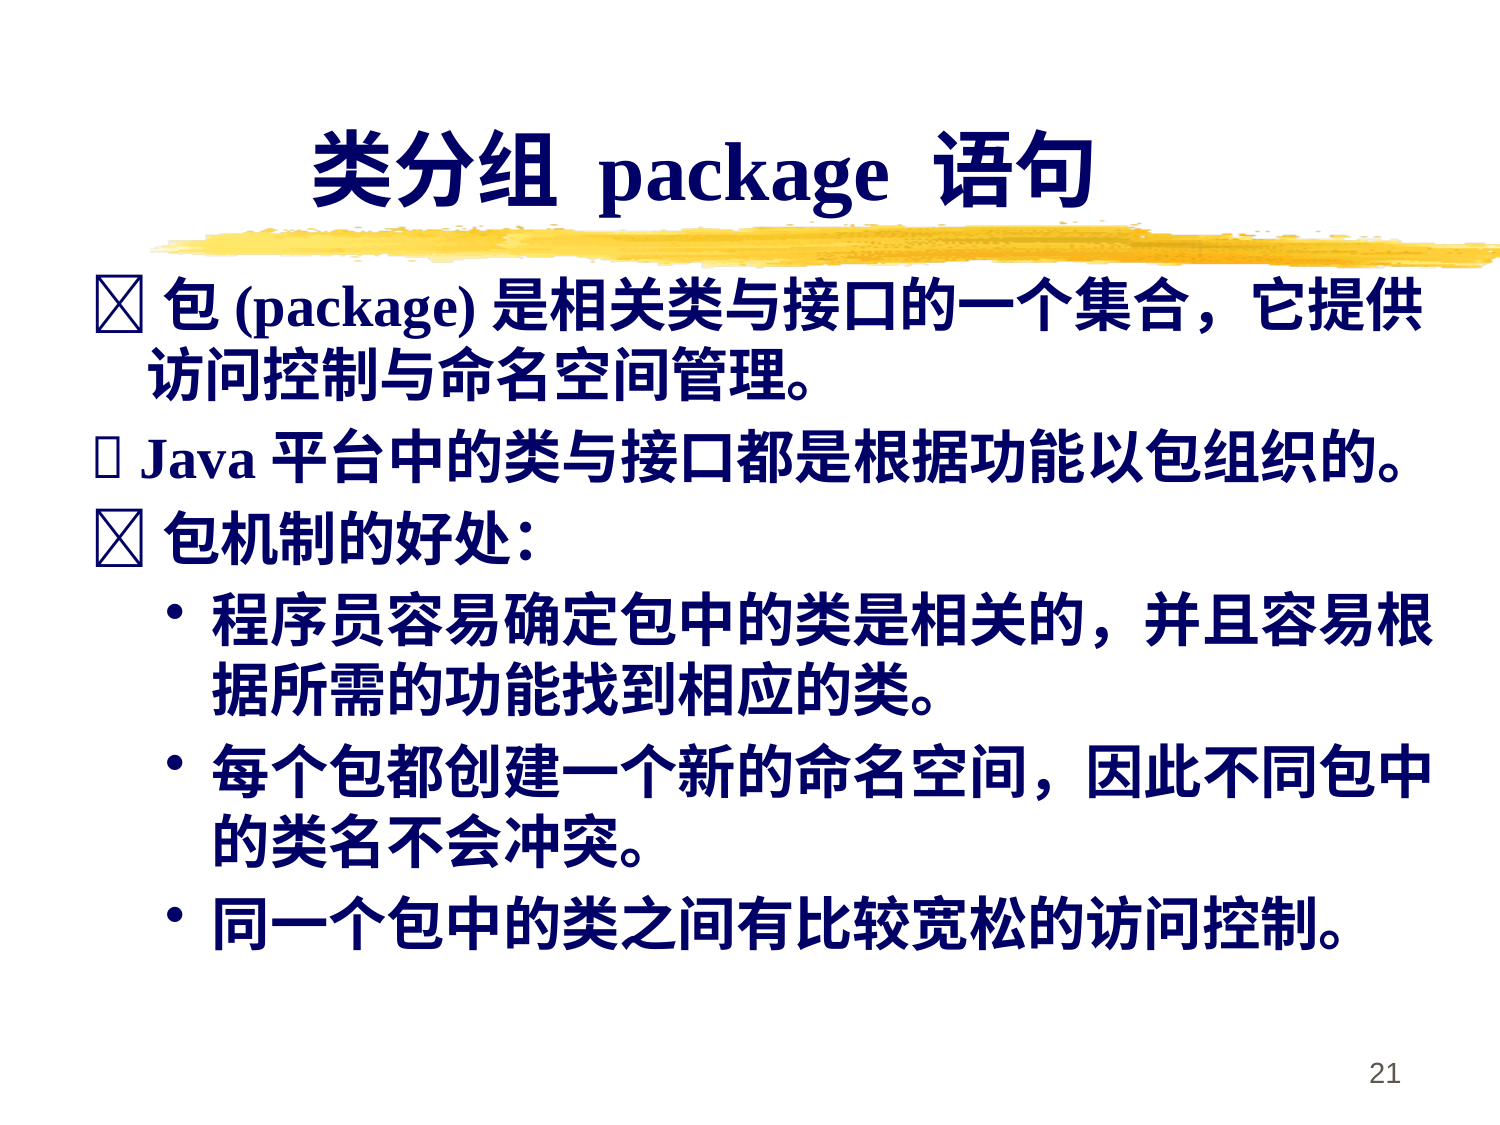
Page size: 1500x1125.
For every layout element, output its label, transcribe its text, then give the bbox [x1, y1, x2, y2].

picture [150, 215, 1500, 279]
slide_number 21 [1104, 1071, 1417, 1097]
title 类分组 package 语句 [66, 37, 1342, 225]
list 包(package)是相关类与接口的一个集合，它提供访问控制与命名空间管理。  Java平台中的类与接口都是根据功能以包组织的。 包机制的好处： 程序员容易确定包中的类是相关的，并且容易根据所需的功能找到相应的类。 每个包都创建一个新的命名空间，因此不同包中的类名不会冲突。 同一个包中的类之间有比较宽松的访问控制。 [75, 260, 1459, 1071]
